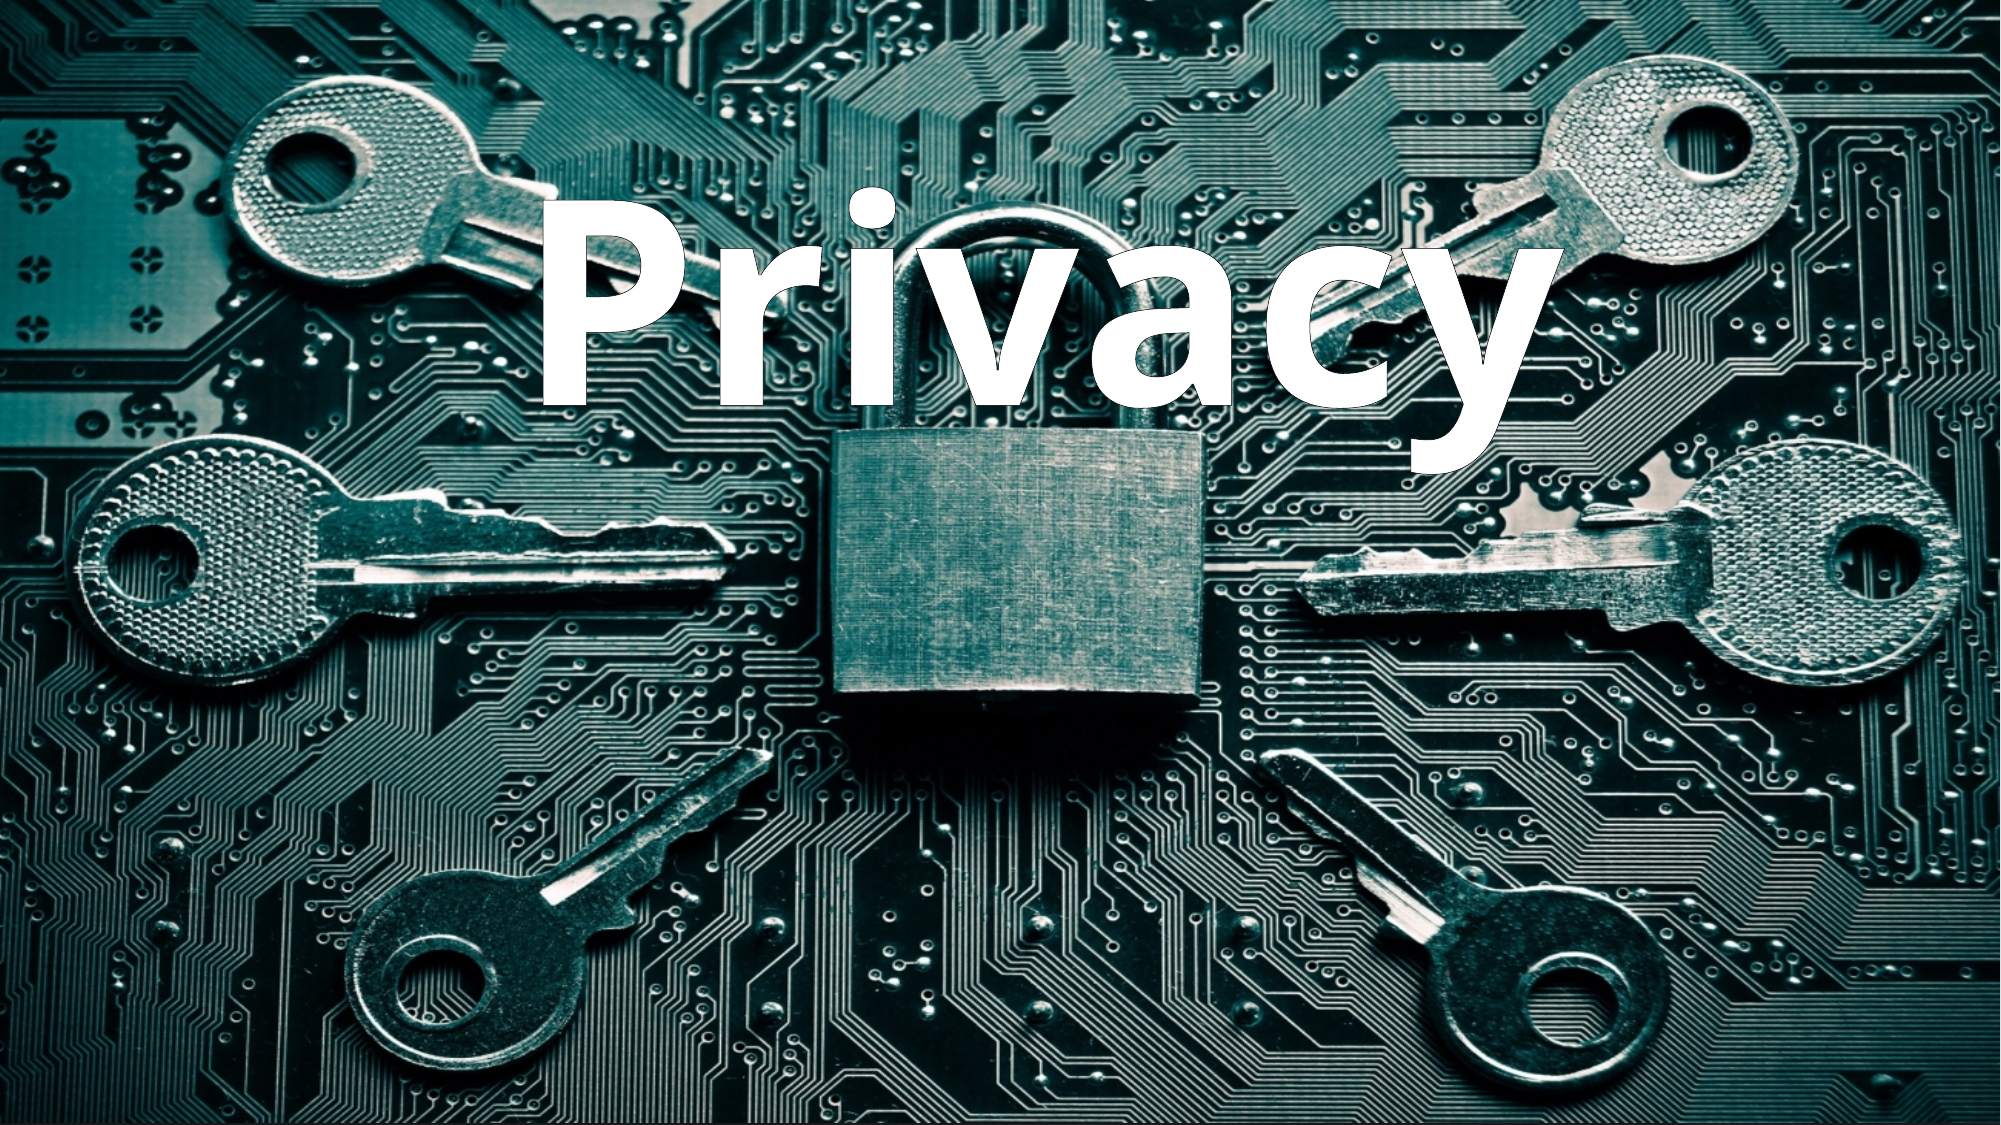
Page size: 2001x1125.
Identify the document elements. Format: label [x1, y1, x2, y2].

list [0, 0, 2000, 1123]
